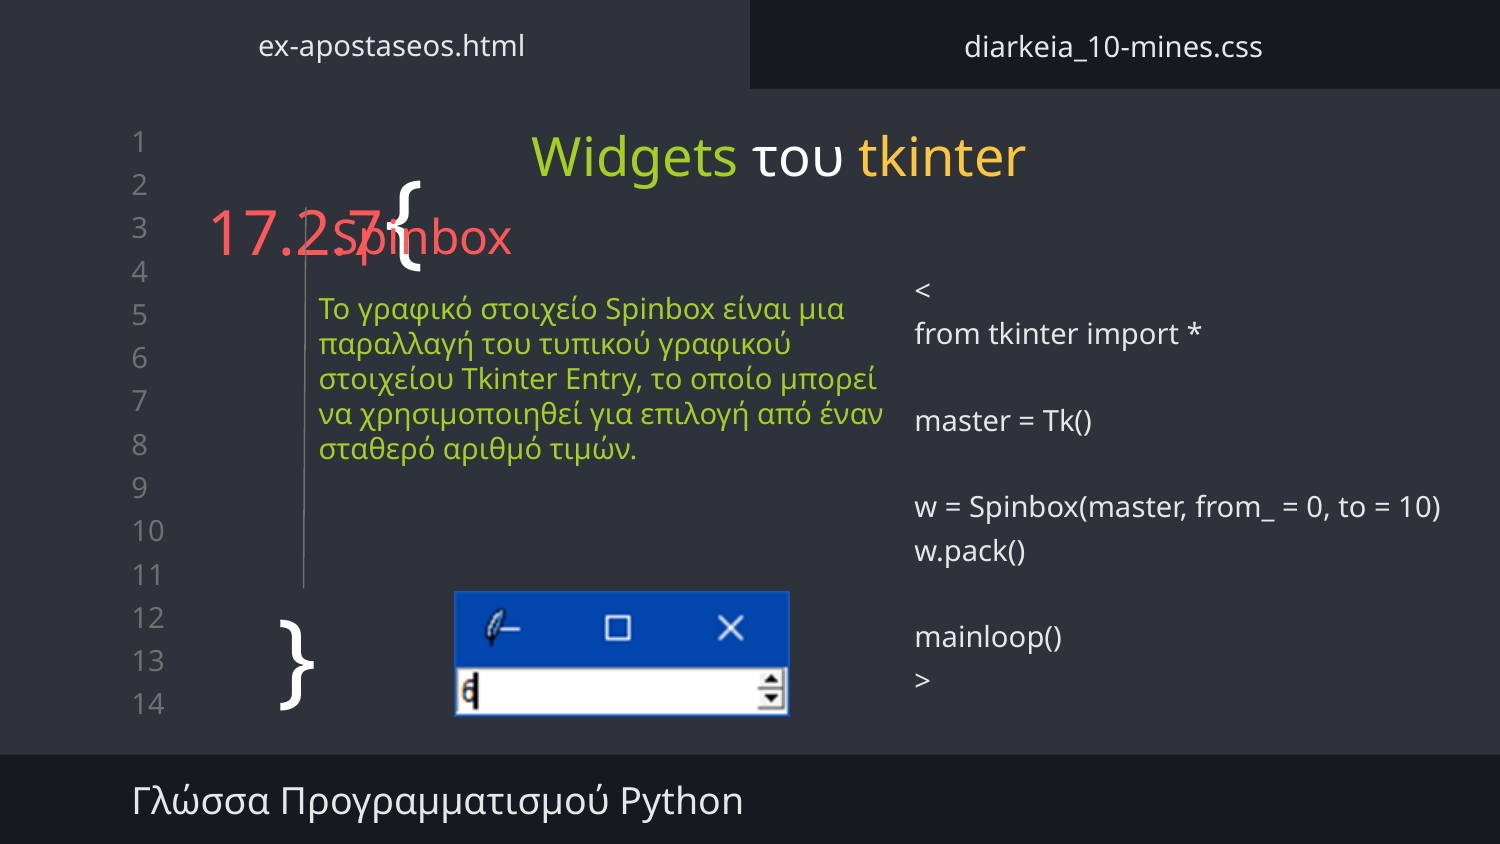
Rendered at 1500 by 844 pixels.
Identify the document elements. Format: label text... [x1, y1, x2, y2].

subtitle diarkeia_10-mines.css [738, 16, 1489, 75]
title 17.2.7{ [161, 123, 470, 305]
subtitle Spinbox [317, 196, 895, 274]
title Widgets του tkinter [516, 111, 1407, 199]
subtitle Γλώσσα Προγραμματισμού Python [116, 770, 915, 829]
subtitle < from tkinter import * master = Tk() w = Spinbox(master, from_ = 0, to = 10) w.pack() mainloop() > [899, 338, 1477, 631]
picture [454, 591, 790, 718]
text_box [303, 207, 307, 589]
subtitle ex-apostaseos.html [16, 15, 767, 74]
text_box } [262, 588, 346, 717]
subtitle Το γραφικό στοιχείο Spinbox είναι μια παραλλαγή του τυπικού γραφικού στοιχείου Tkinter Entry, το οποίο μπορεί να χρησιμοποιηθεί για επιλογή από έναν σταθερό αριθμό τιμών. [312, 293, 908, 463]
